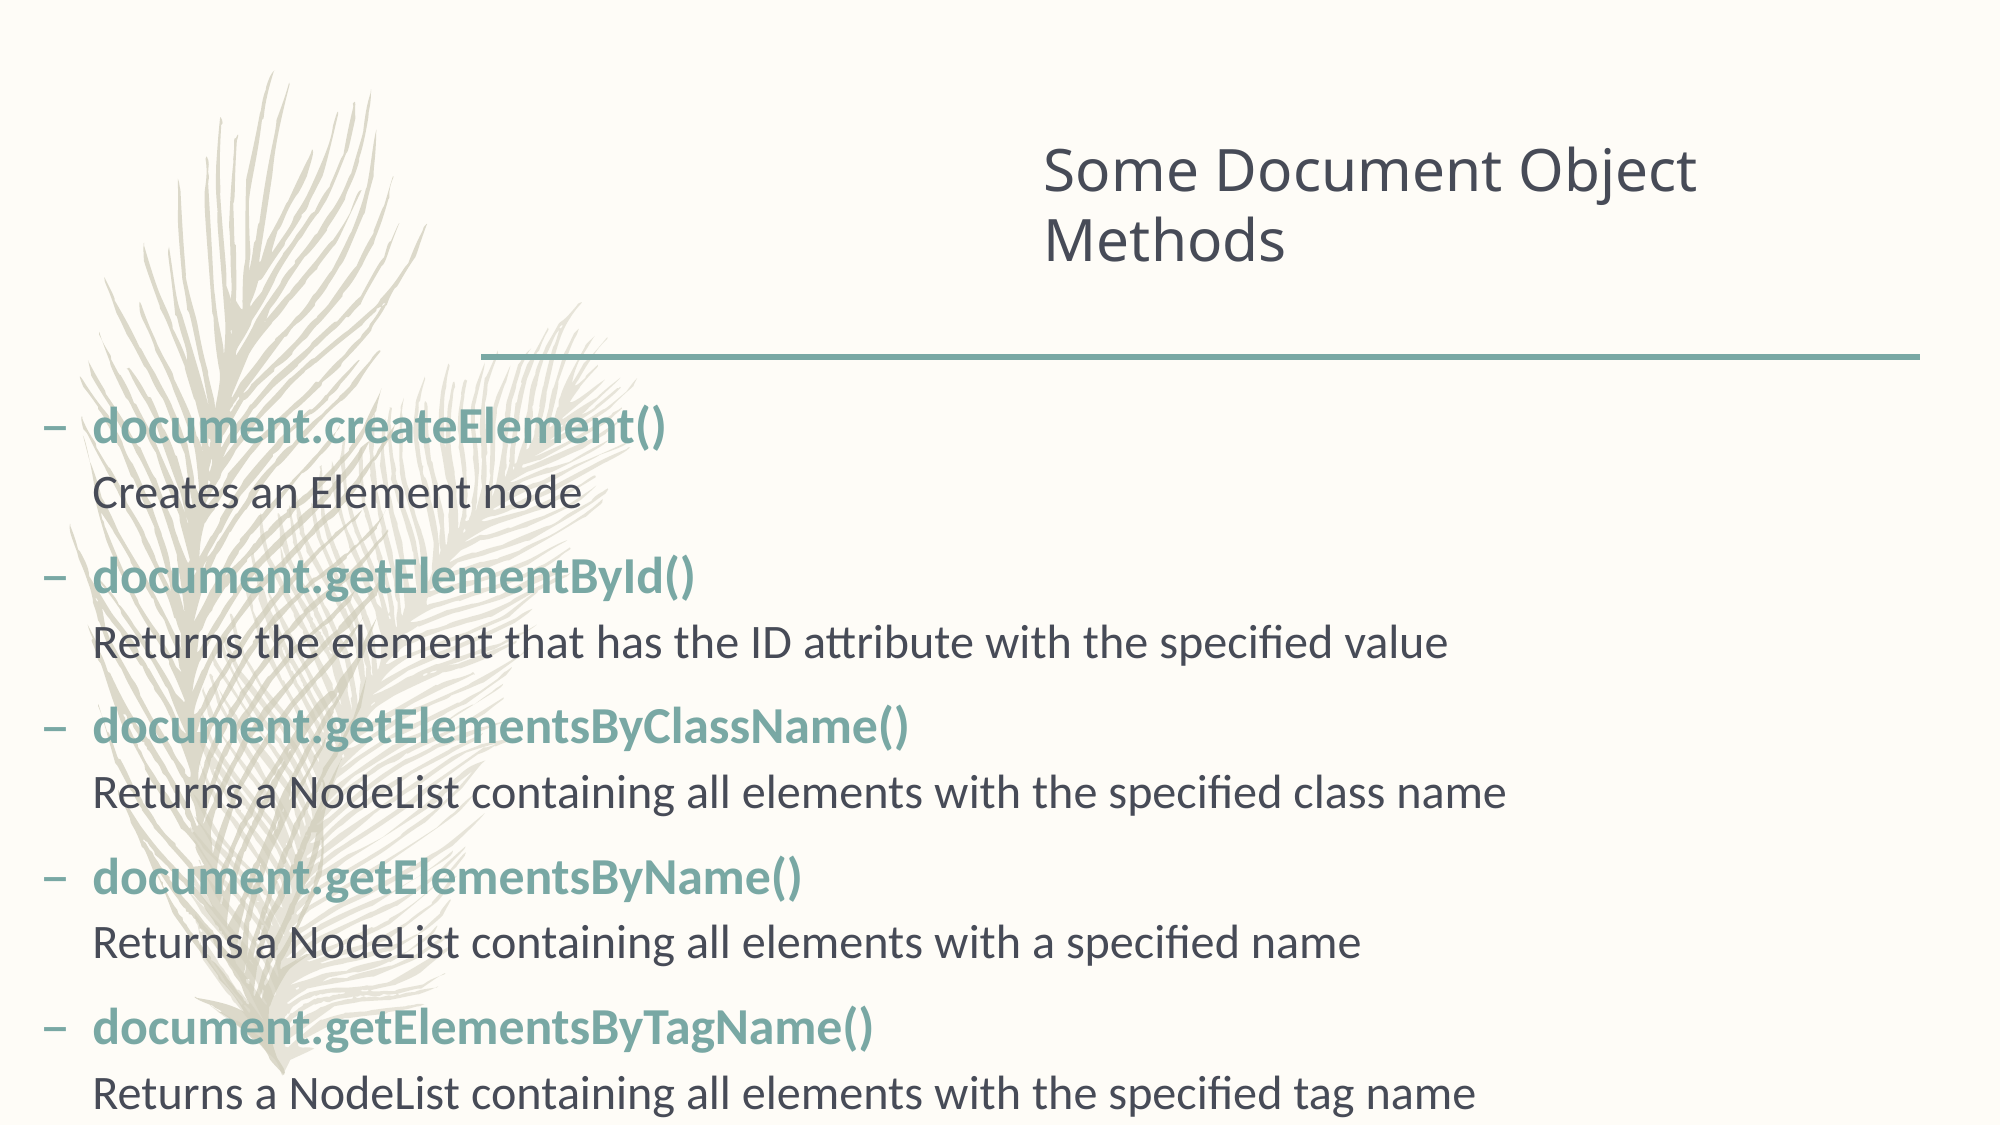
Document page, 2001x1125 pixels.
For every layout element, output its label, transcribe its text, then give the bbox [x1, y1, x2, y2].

title Some Document Object Methods [1028, 128, 1925, 354]
list document.createElement() Creates an Element node document.getElementById() Returns the element that has the ID attribute with the specified value document.getElementsByClassName() Returns a NodeList containing all elements with the specified class name document.getElementsByName() Returns a NodeList containing all elements with a specified name document.getElementsByTagName() Returns a NodeList containing all elements with the specified tag name [27, 377, 1980, 1125]
